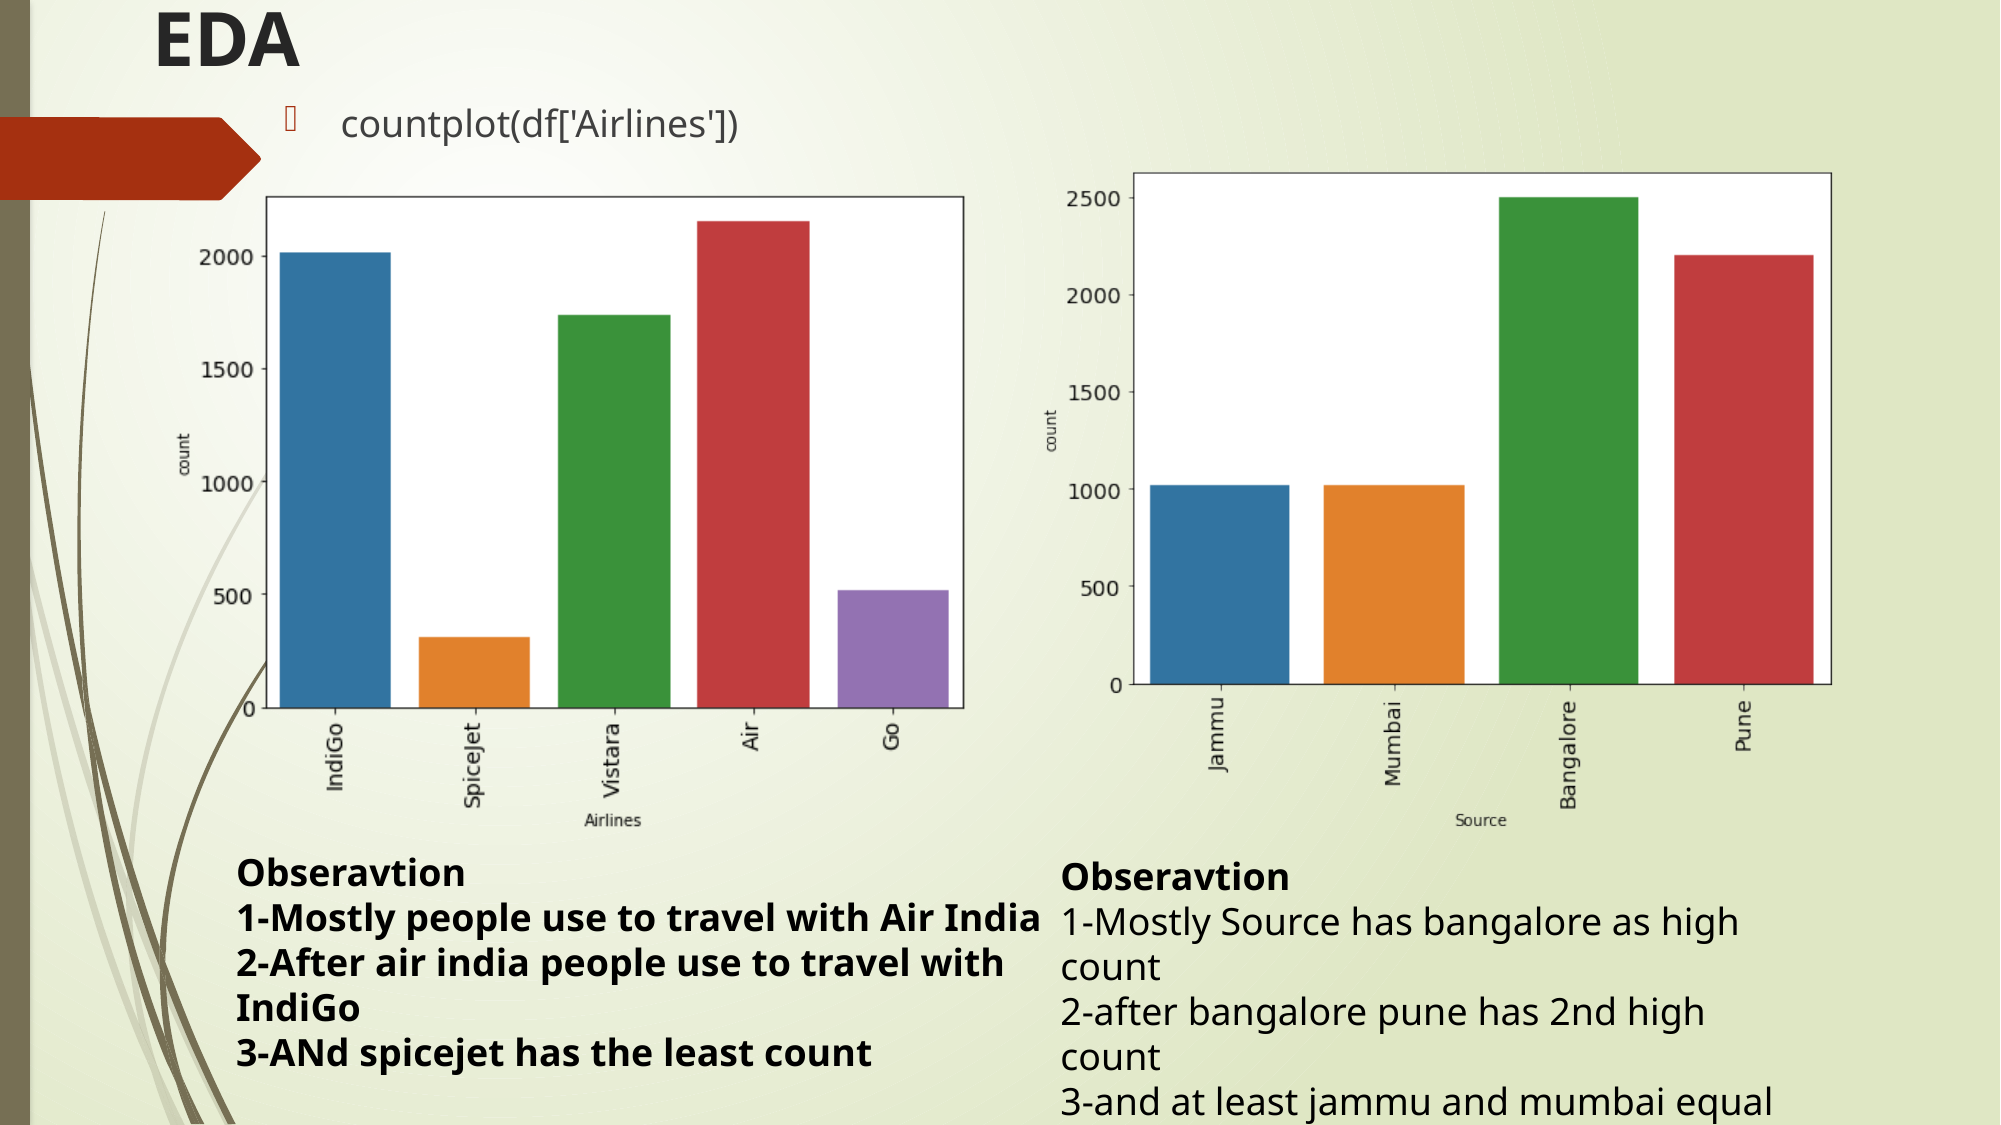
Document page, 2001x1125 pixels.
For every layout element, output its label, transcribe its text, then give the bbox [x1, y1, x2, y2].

title EDA [137, 0, 1863, 202]
picture [1033, 163, 1843, 840]
text_box Obseravtion 1-Mostly people use to travel with Air India 2-After air india people use to travel with IndiGo 3-ANd spicejet has the least count [221, 841, 1090, 1082]
picture [165, 187, 975, 840]
text_box Obseravtion 1-Mostly Source has bangalore as high count 2-after bangalore pune has 2nd high count 3-and at least jammu and mumbai equal count [1045, 848, 1830, 1125]
list countplot(df['Airlines']) [269, 92, 859, 186]
